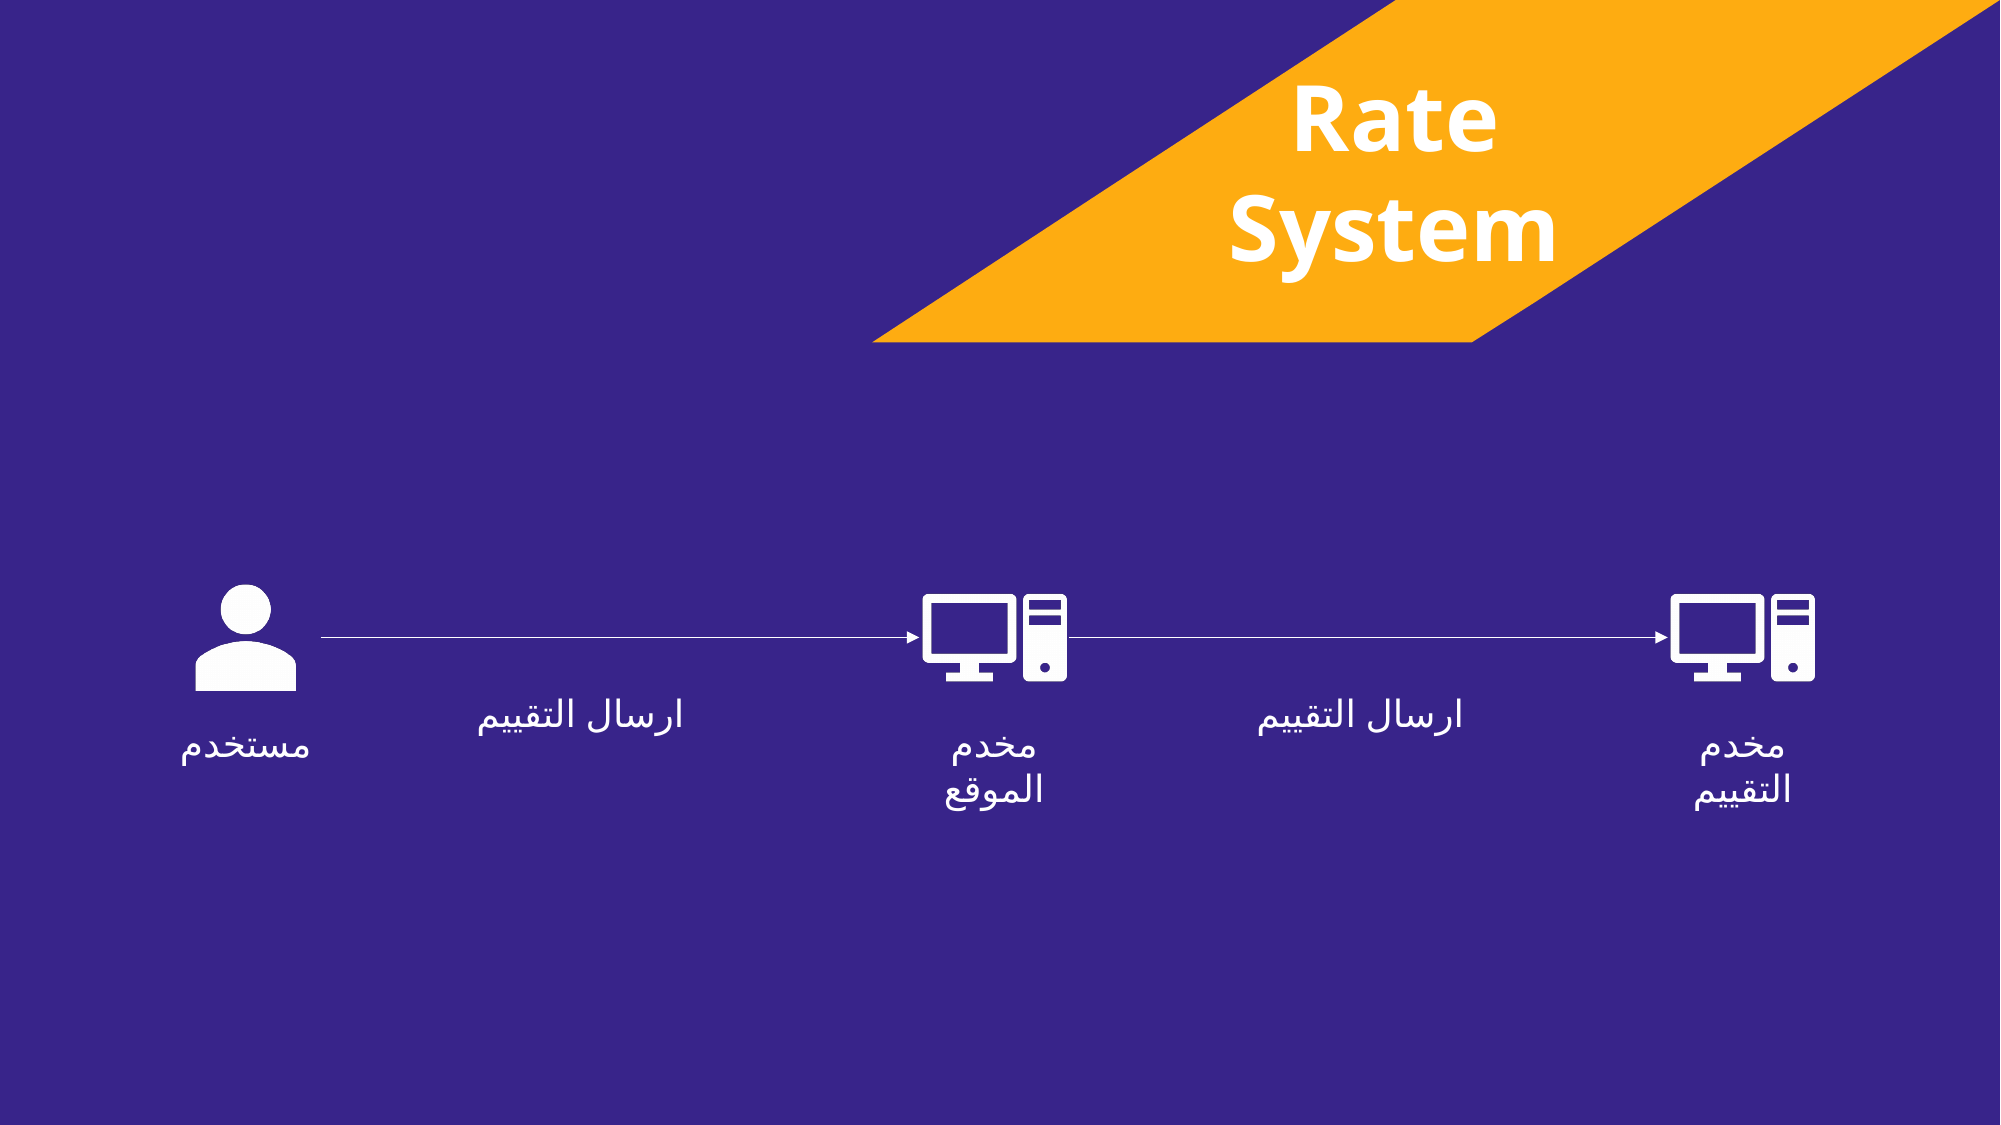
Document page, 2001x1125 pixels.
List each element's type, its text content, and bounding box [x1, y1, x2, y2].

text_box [154, 562, 337, 774]
text_box ارسال التقييم [423, 682, 737, 742]
text_box ارسال التقييم [1203, 682, 1517, 742]
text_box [903, 562, 1086, 774]
text_box [0, 0, 2000, 1125]
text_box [1651, 562, 1834, 774]
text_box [871, 0, 2000, 343]
